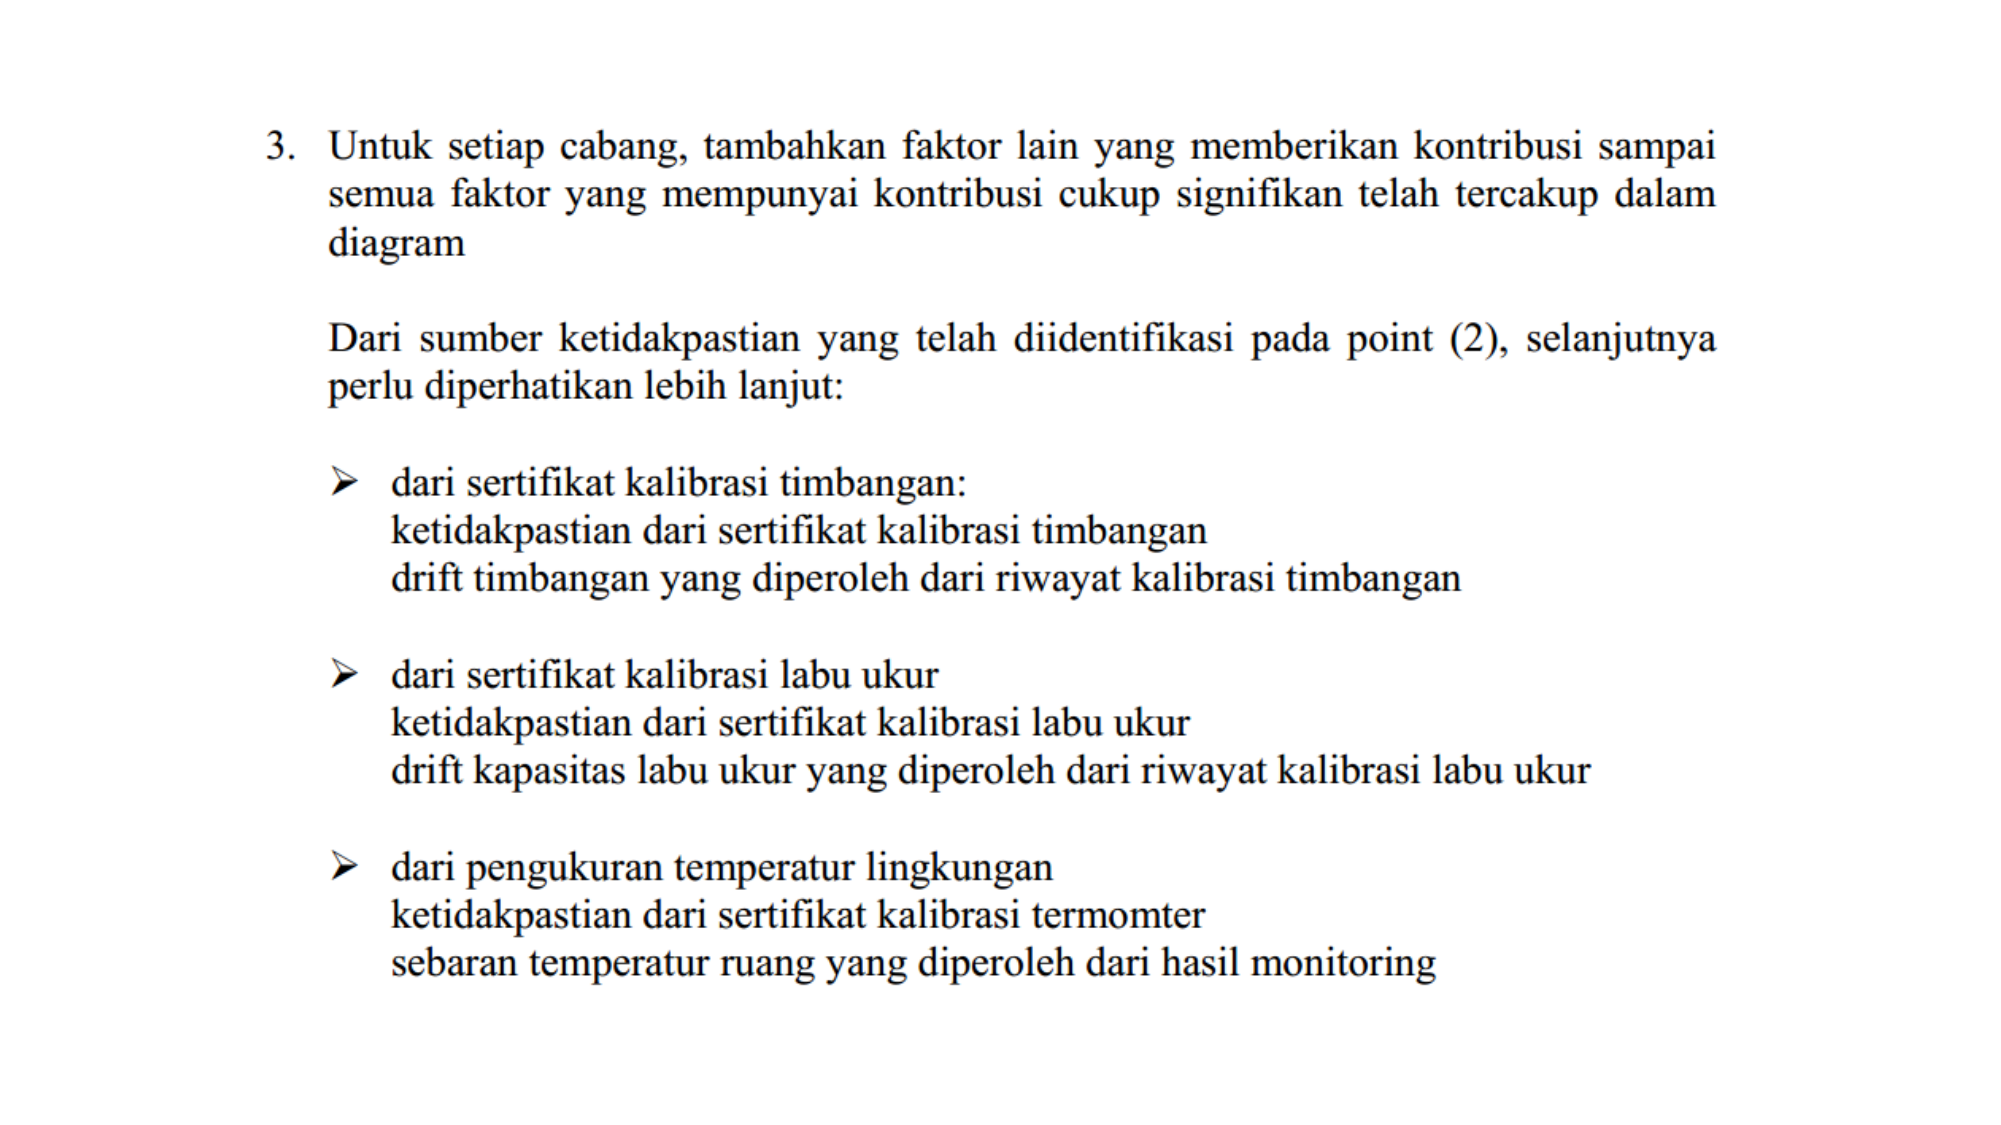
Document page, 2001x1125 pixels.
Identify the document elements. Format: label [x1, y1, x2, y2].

picture [178, 65, 1861, 1038]
